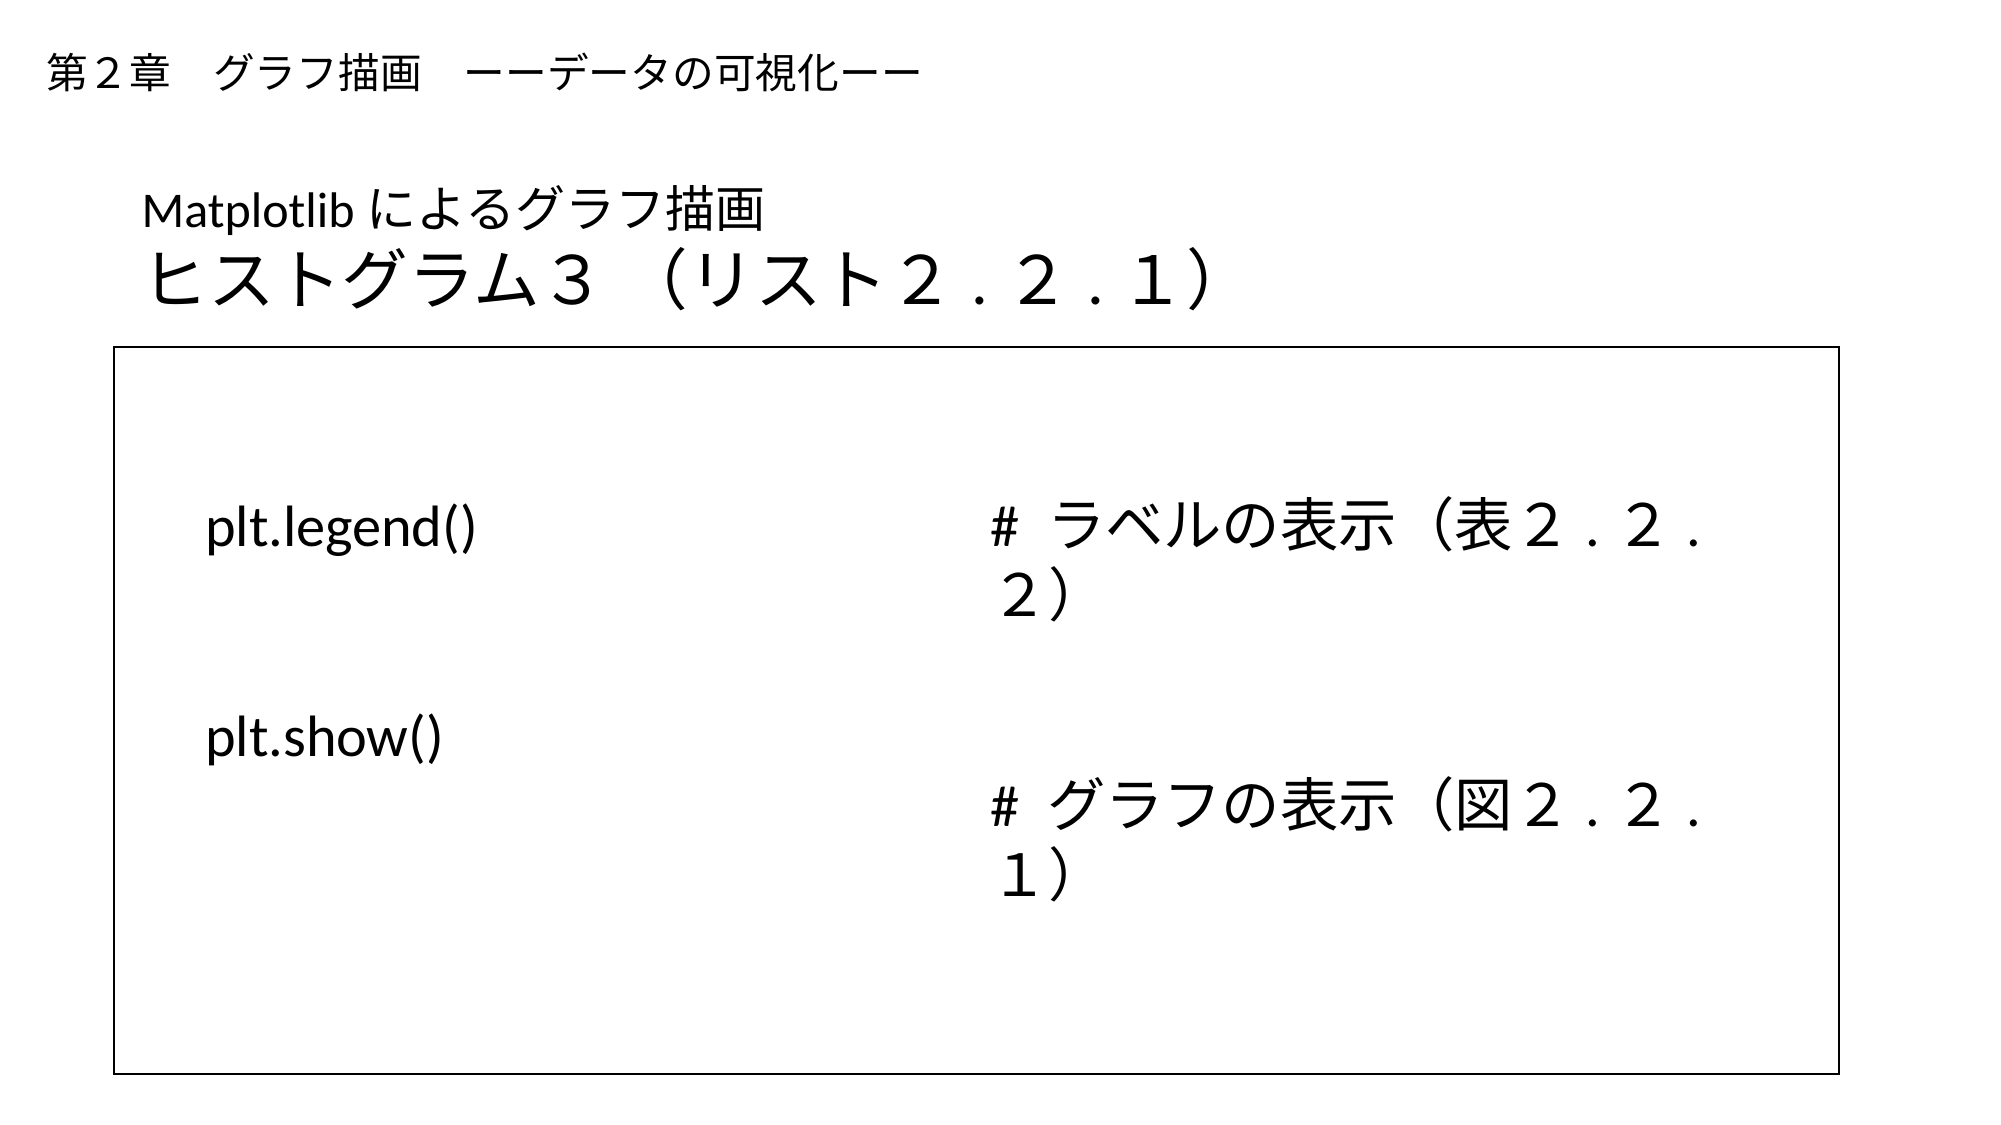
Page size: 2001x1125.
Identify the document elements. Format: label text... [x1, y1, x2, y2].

text_box [113, 346, 1840, 1075]
title 第２章 グラフ描画 ーーデータの可視化ーー [0, 0, 1725, 134]
text_box Matplotlibによるグラフ描画 ヒストグラム３ （リスト２.２.１） [126, 170, 1643, 325]
